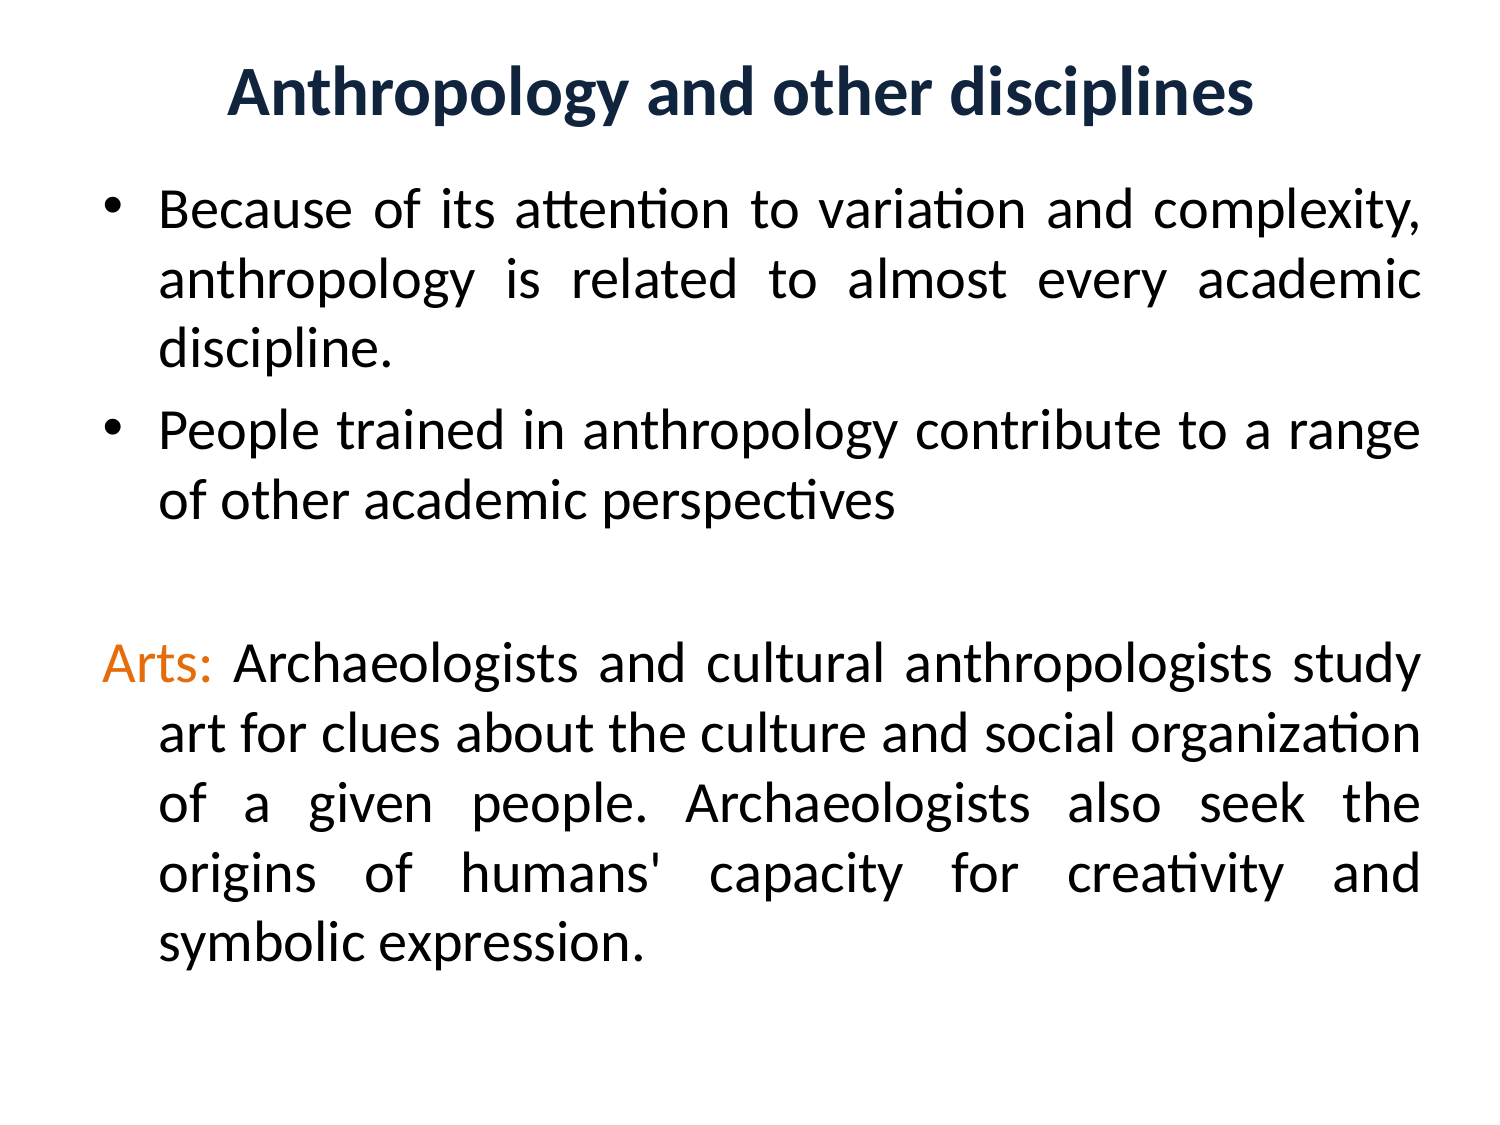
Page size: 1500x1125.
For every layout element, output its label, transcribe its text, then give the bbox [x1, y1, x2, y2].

list Because of its attention to variation and complexity, anthropology is related to almost every academic discipline. People trained in anthropology contribute to a range of other academic perspectives Arts: Archaeologists and cultural anthropologists study art for clues about the culture and social organization of a given people. Archaeologists also seek the origins of humans' capacity for creativity and symbolic expression. [87, 162, 1438, 1013]
title Anthropology and other disciplines [75, 37, 1425, 138]
